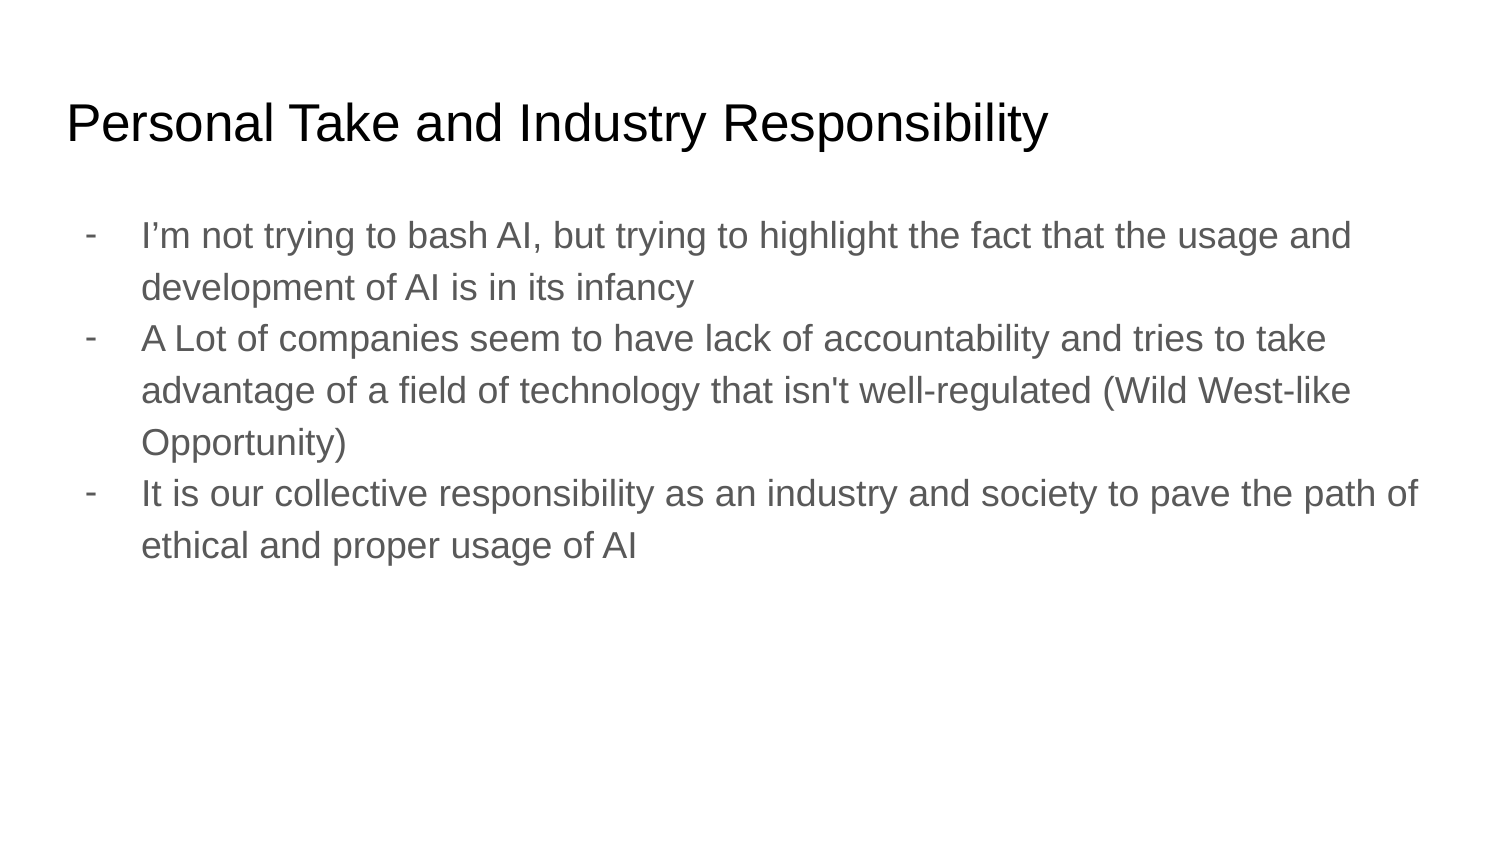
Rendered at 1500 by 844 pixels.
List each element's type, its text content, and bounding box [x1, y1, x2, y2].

title Personal Take and Industry Responsibility [51, 72, 1449, 167]
list I’m not trying to bash AI, but trying to highlight the fact that the usage and development of AI is in its infancy A Lot of companies seem to have lack of accountability and tries to take advantage of a field of technology that isn't well-regulated (Wild West-like Opportunity) It is our collective responsibility as an industry and society to pave the path of ethical and proper usage of AI [51, 189, 1449, 750]
